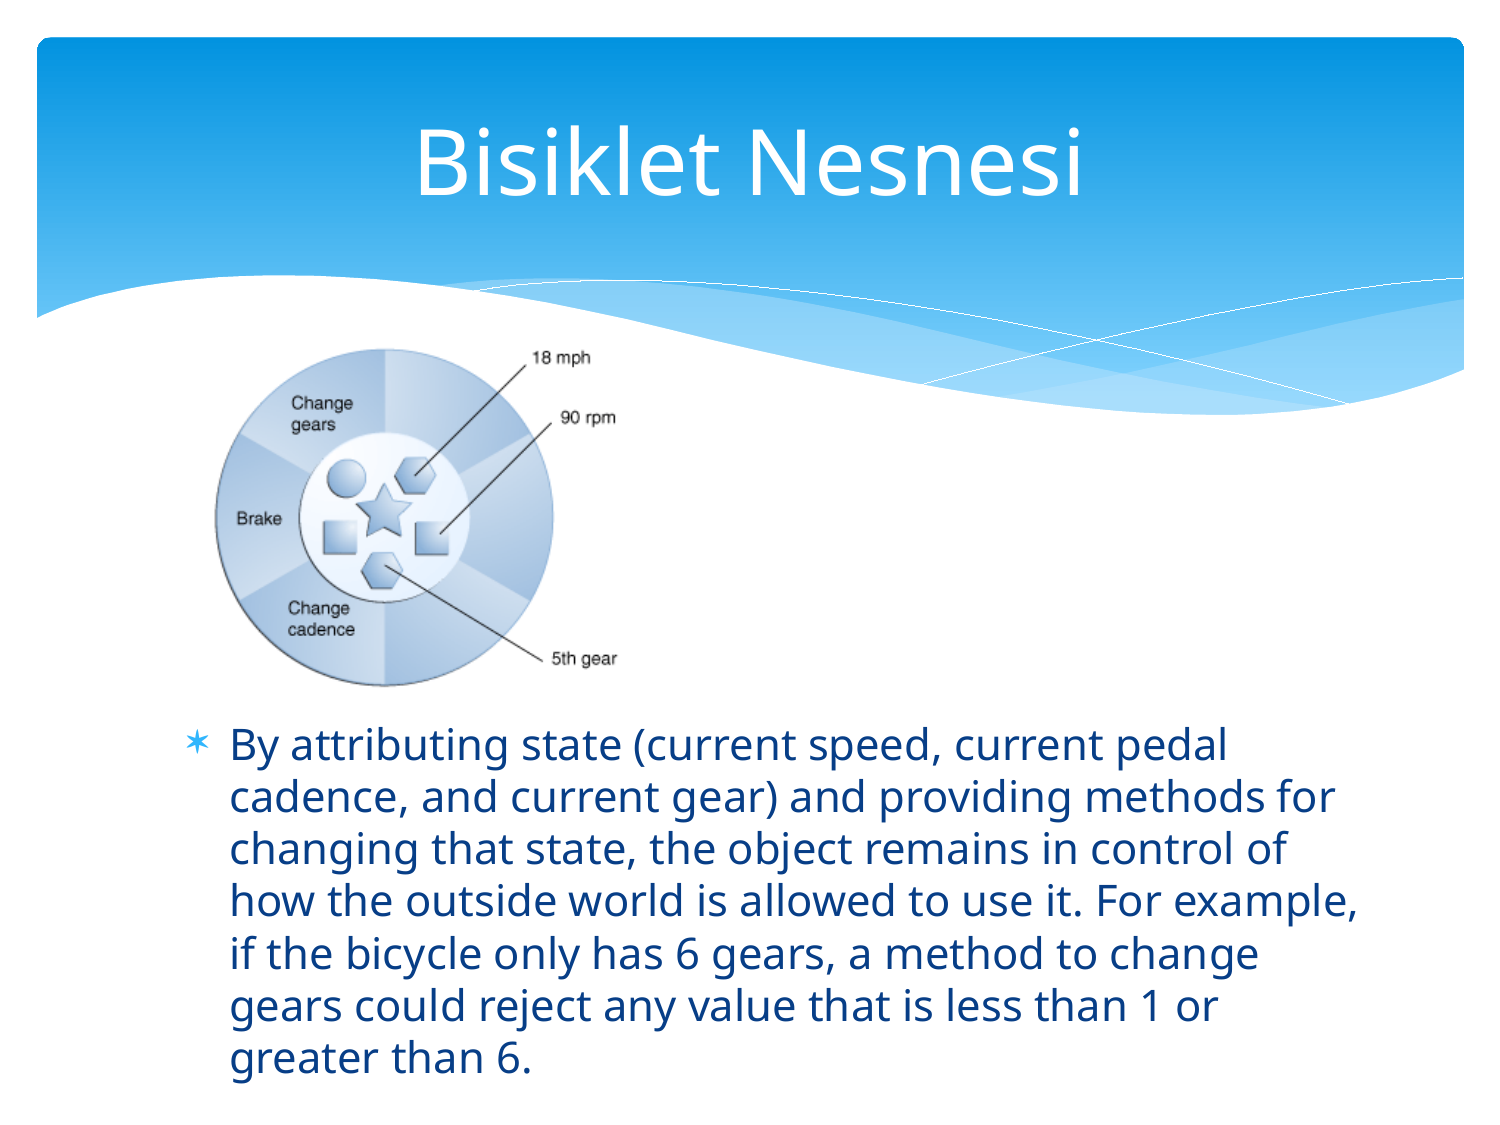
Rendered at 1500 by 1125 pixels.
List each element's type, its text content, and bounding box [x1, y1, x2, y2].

title Bisiklet Nesnesi [75, 55, 1425, 261]
list By attributing state (current speed, current pedal cadence, and current gear) and providing methods for changing that state, the object remains in control of how the outside world is allowed to use it. For example, if the bicycle only has 6 gears, a method to change gears could reject any value that is less than 1 or greater than 6. [171, 527, 1388, 1094]
picture [206, 337, 630, 700]
